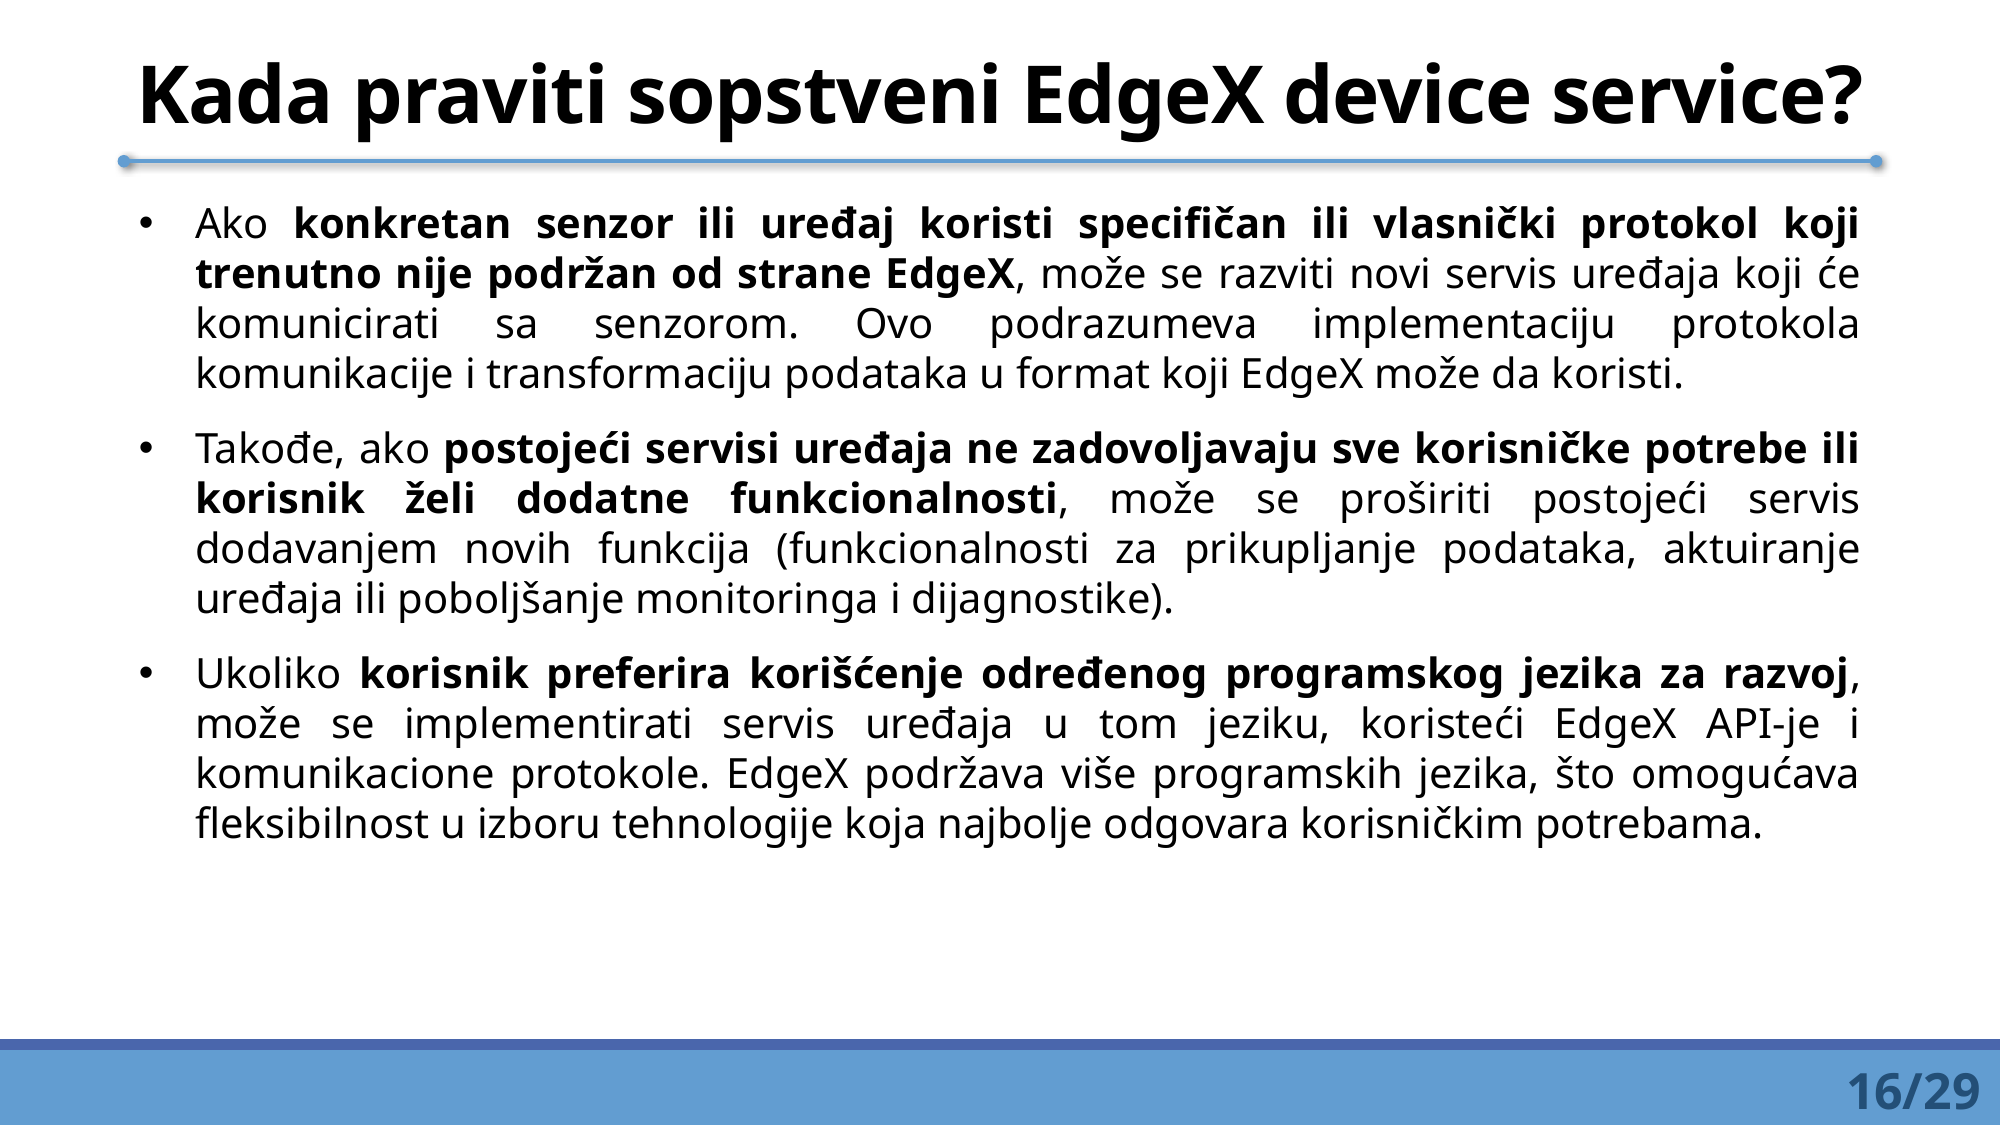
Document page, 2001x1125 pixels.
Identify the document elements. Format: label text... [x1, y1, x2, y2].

title Kada praviti sopstveni EdgeX device service? [99, 42, 1900, 148]
text_box Ako konkretan senzor ili uređaj koristi specifičan ili vlasnički protokol koji trenutno nije podržan od strane EdgeX, može se razviti novi servis uređaja koji će komunicirati sa senzorom. Ovo podrazumeva implementaciju protokola komunikacije i transformaciju podataka u format koji EdgeX može da koristi. Takođe, ako postojeći servisi uređaja ne zadovoljavaju sve korisničke potrebe ili korisnik želi dodatne funkcionalnosti, može se proširiti postojeći servis dodavanjem novih funkcija (funkcionalnosti za prikupljanje podataka, aktuiranje uređaja ili poboljšanje monitoringa i dijagnostike). Ukoliko korisnik preferira korišćenje određenog programskog jezika za razvoj, može se implementirati servis uređaja u tom jeziku, koristeći EdgeX API-je i komunikacione protokole. EdgeX podržava više programskih jezika, što omogućava fleksibilnost u izboru tehnologije koja najbolje odgovara korisničkim potrebama. [123, 189, 1877, 855]
slide_number 16/29 [1824, 1054, 1996, 1125]
